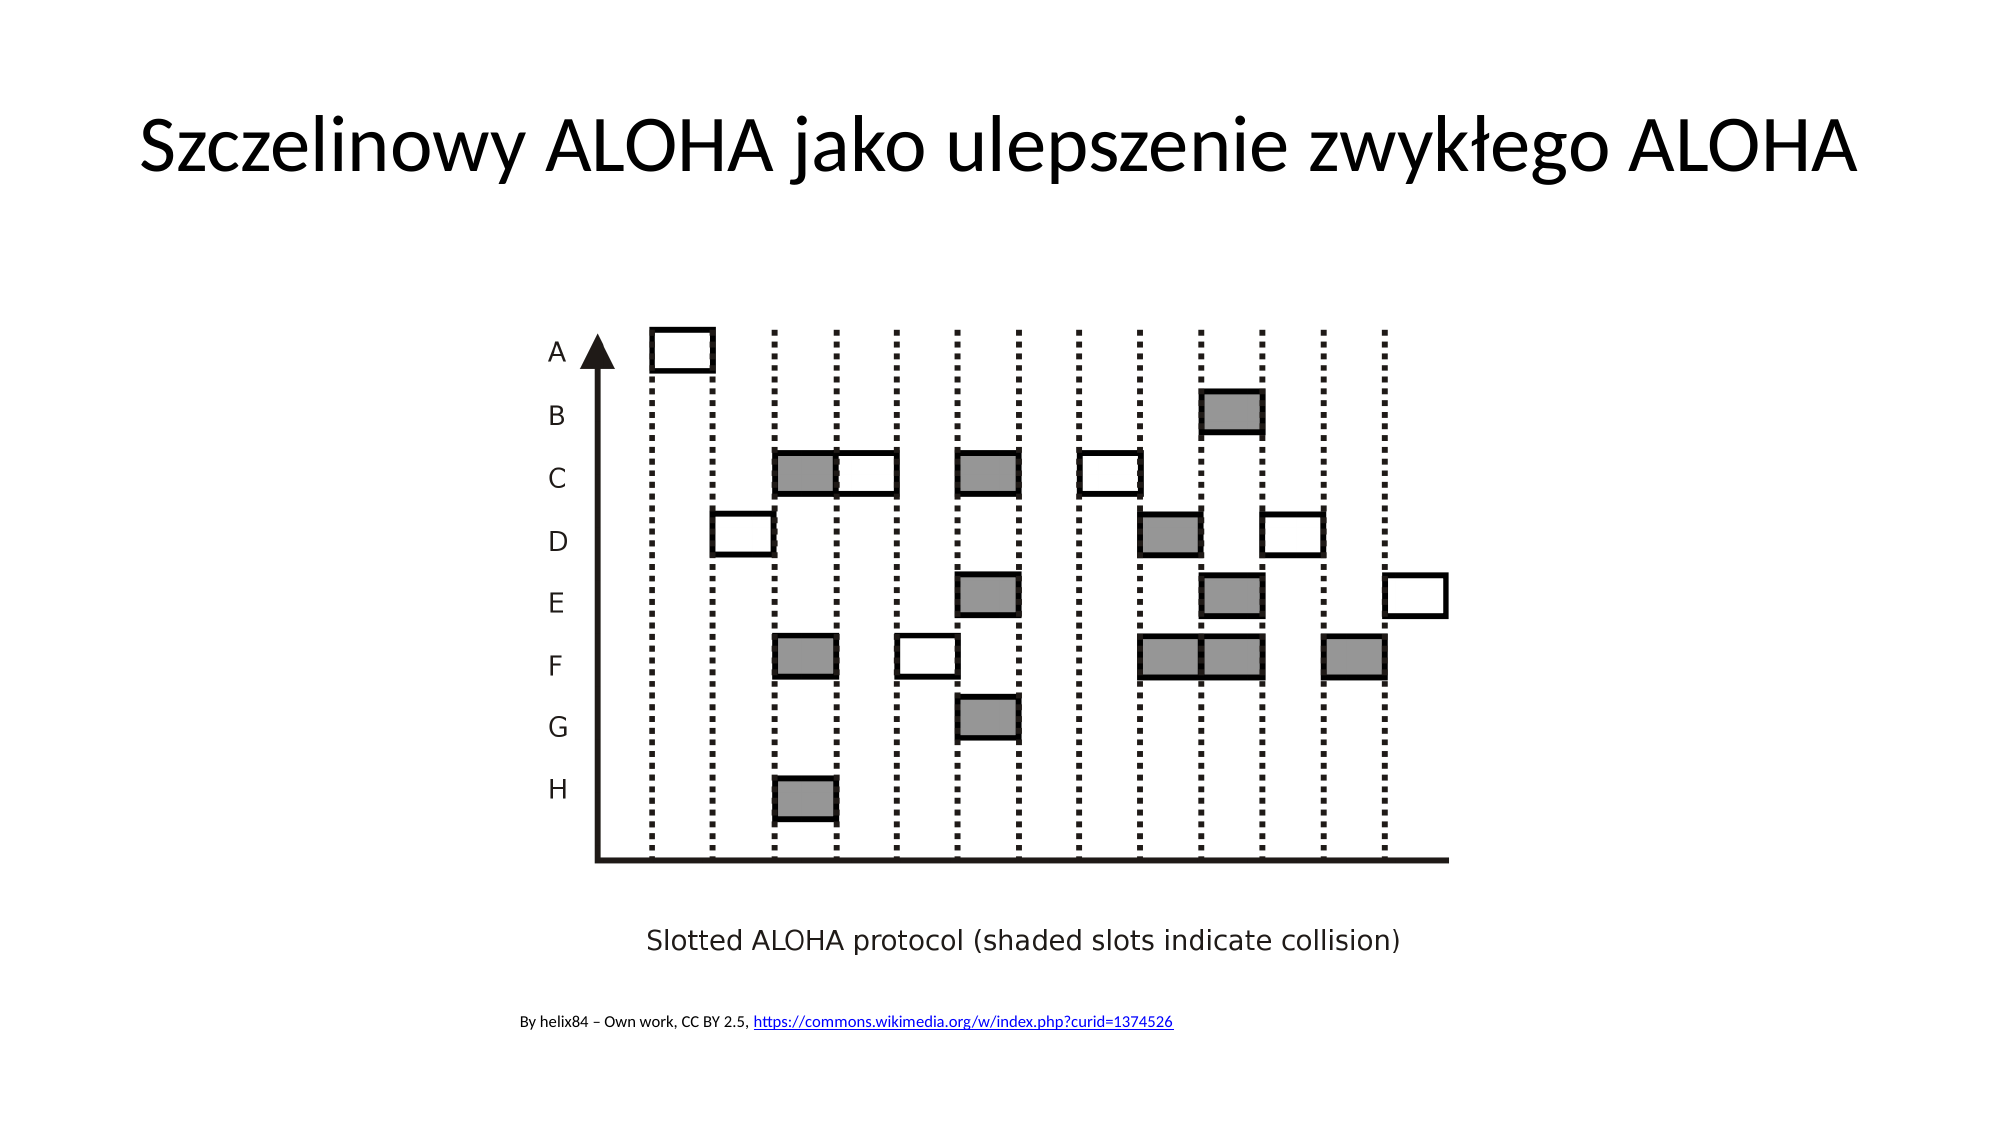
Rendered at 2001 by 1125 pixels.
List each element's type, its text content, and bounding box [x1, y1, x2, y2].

title Szczelinowy ALOHA jako ulepszenie zwykłego ALOHA [99, 45, 1900, 233]
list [504, 262, 1496, 1006]
text_box By helix84 – Own work, CC BY 2.5, https://commons.wikimedia.org/w/index.php?curid=1374526 [505, 1013, 1495, 1039]
